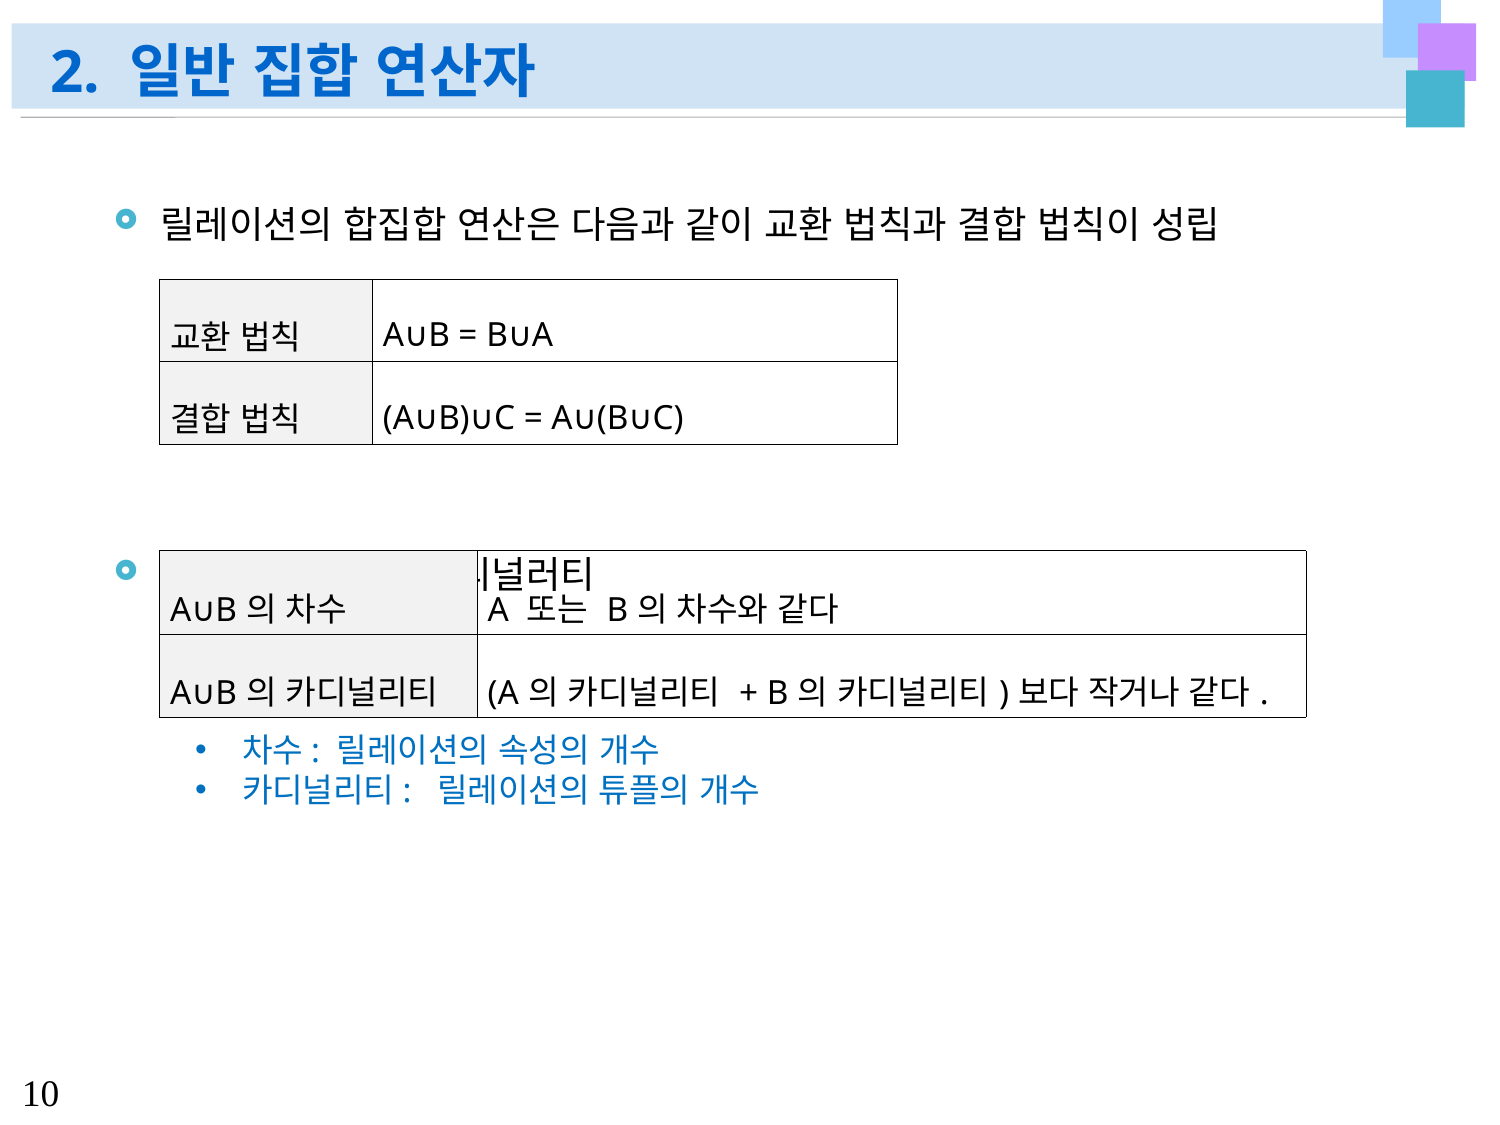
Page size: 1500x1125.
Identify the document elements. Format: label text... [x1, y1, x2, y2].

table_header A 또는 B의 차수와 같다 [478, 551, 1306, 634]
title 2. 일반 집합 연산자 [34, 25, 1383, 114]
table_cell A∪B의 카디널리티 [160, 635, 477, 717]
table_cell 결합 법칙 [160, 362, 372, 444]
table_cell (A의 카디널리티 + B의 카디널리티)보다 작거나 같다. [478, 635, 1306, 717]
text_box 차수: 릴레이션의 속성의 개수 카디널리티: 릴레이션의 튜플의 개수 [180, 721, 776, 817]
table_cell (A∪B)∪C = A∪(B∪C) [373, 362, 897, 444]
table_header 교환 법칙 [160, 280, 372, 361]
list 릴레이션의 합집합 연산은 다음과 같이 교환 법칙과 결합 법칙이 성립 합집합의 차수와 카디널러티 [23, 140, 1466, 1044]
table_header A∪B의 차수 [160, 551, 477, 634]
table_header A∪B = B∪A [373, 280, 897, 361]
